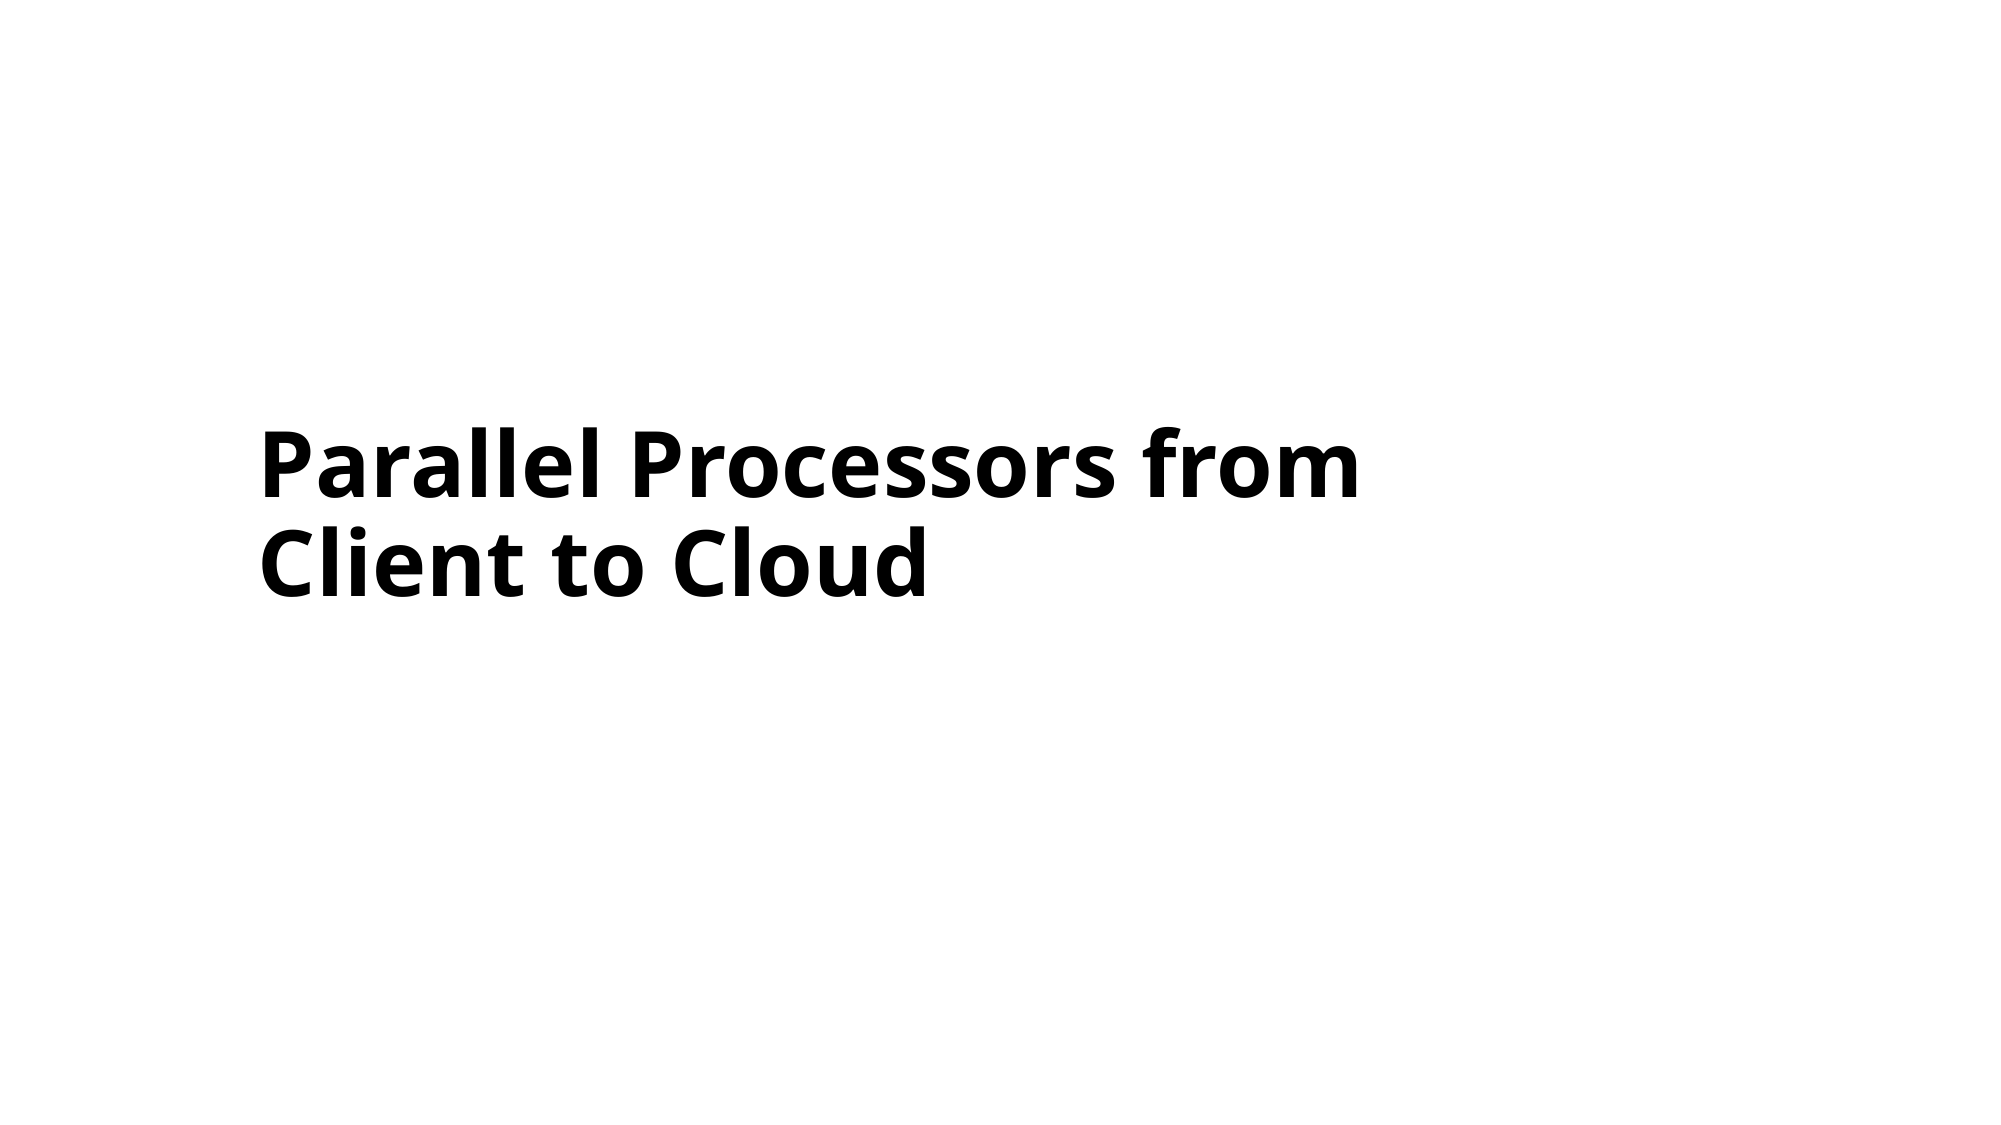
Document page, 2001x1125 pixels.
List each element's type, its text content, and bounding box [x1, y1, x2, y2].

title Parallel Processors from Client to Cloud [242, 408, 1968, 627]
